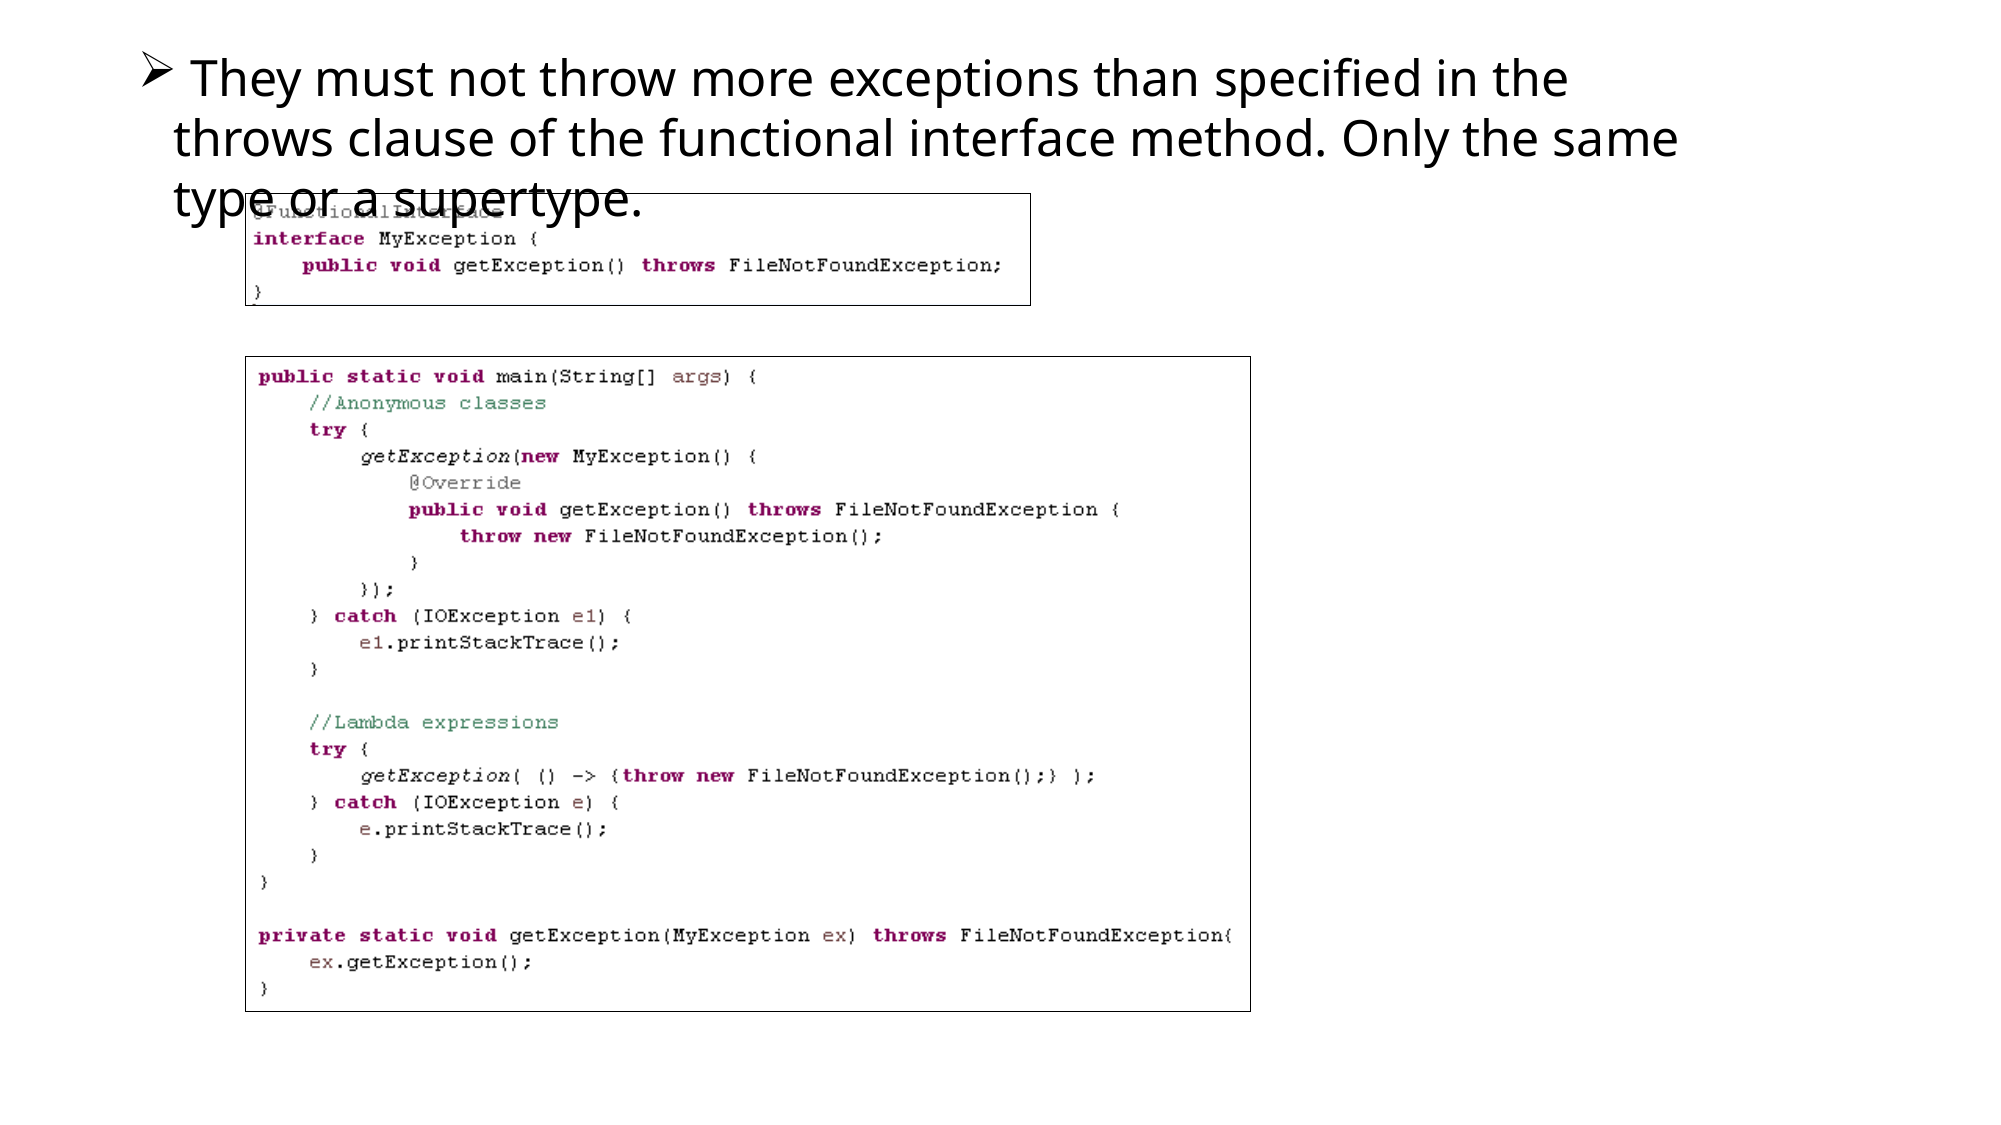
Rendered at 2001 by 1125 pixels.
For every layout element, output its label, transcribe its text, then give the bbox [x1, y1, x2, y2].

text_box They must not throw more exceptions than specified in the throws clause of the functional interface method. Only the same type or a supertype. [83, 38, 1715, 234]
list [245, 193, 1031, 306]
picture [245, 356, 1251, 1012]
